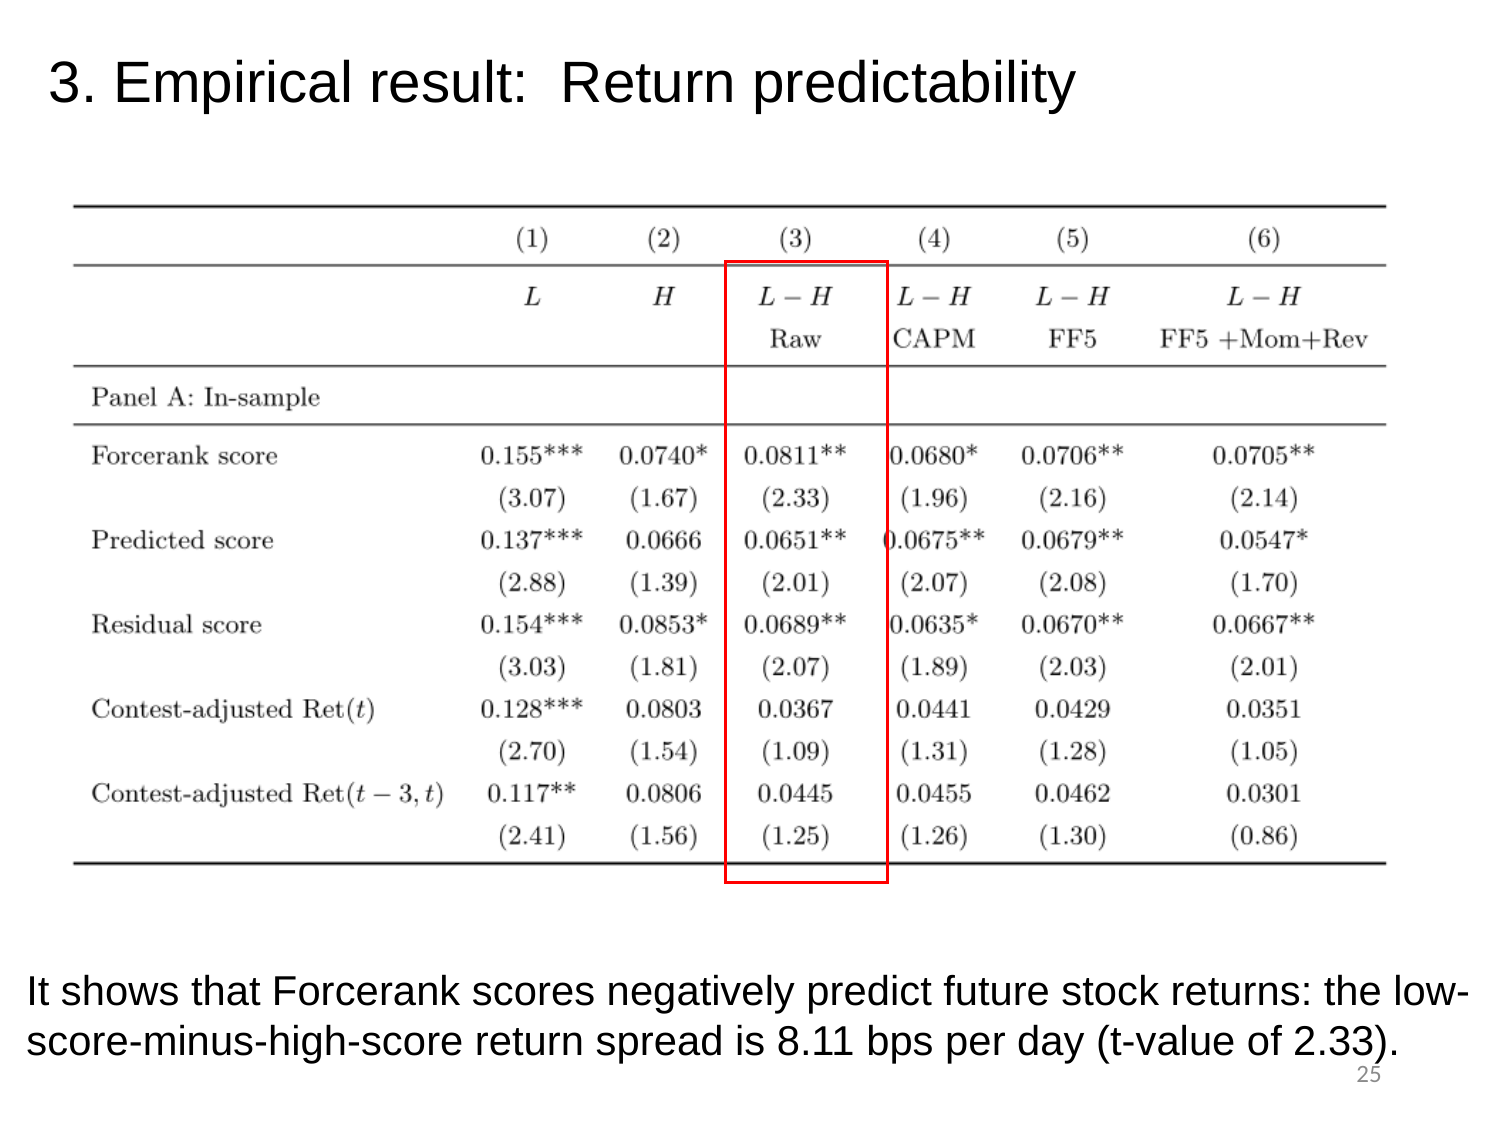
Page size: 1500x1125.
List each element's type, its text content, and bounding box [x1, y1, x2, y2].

slide_number 25 [1059, 1072, 1397, 1103]
text_box 3. Empirical result: Return predictability [34, 45, 1328, 154]
picture [34, 176, 1421, 920]
text_box It shows that Forcerank scores negatively predict future stock returns: the low-score-minus-high-score return spread is 8.11 bps per day (t-value of 2.33). [11, 956, 1489, 1072]
